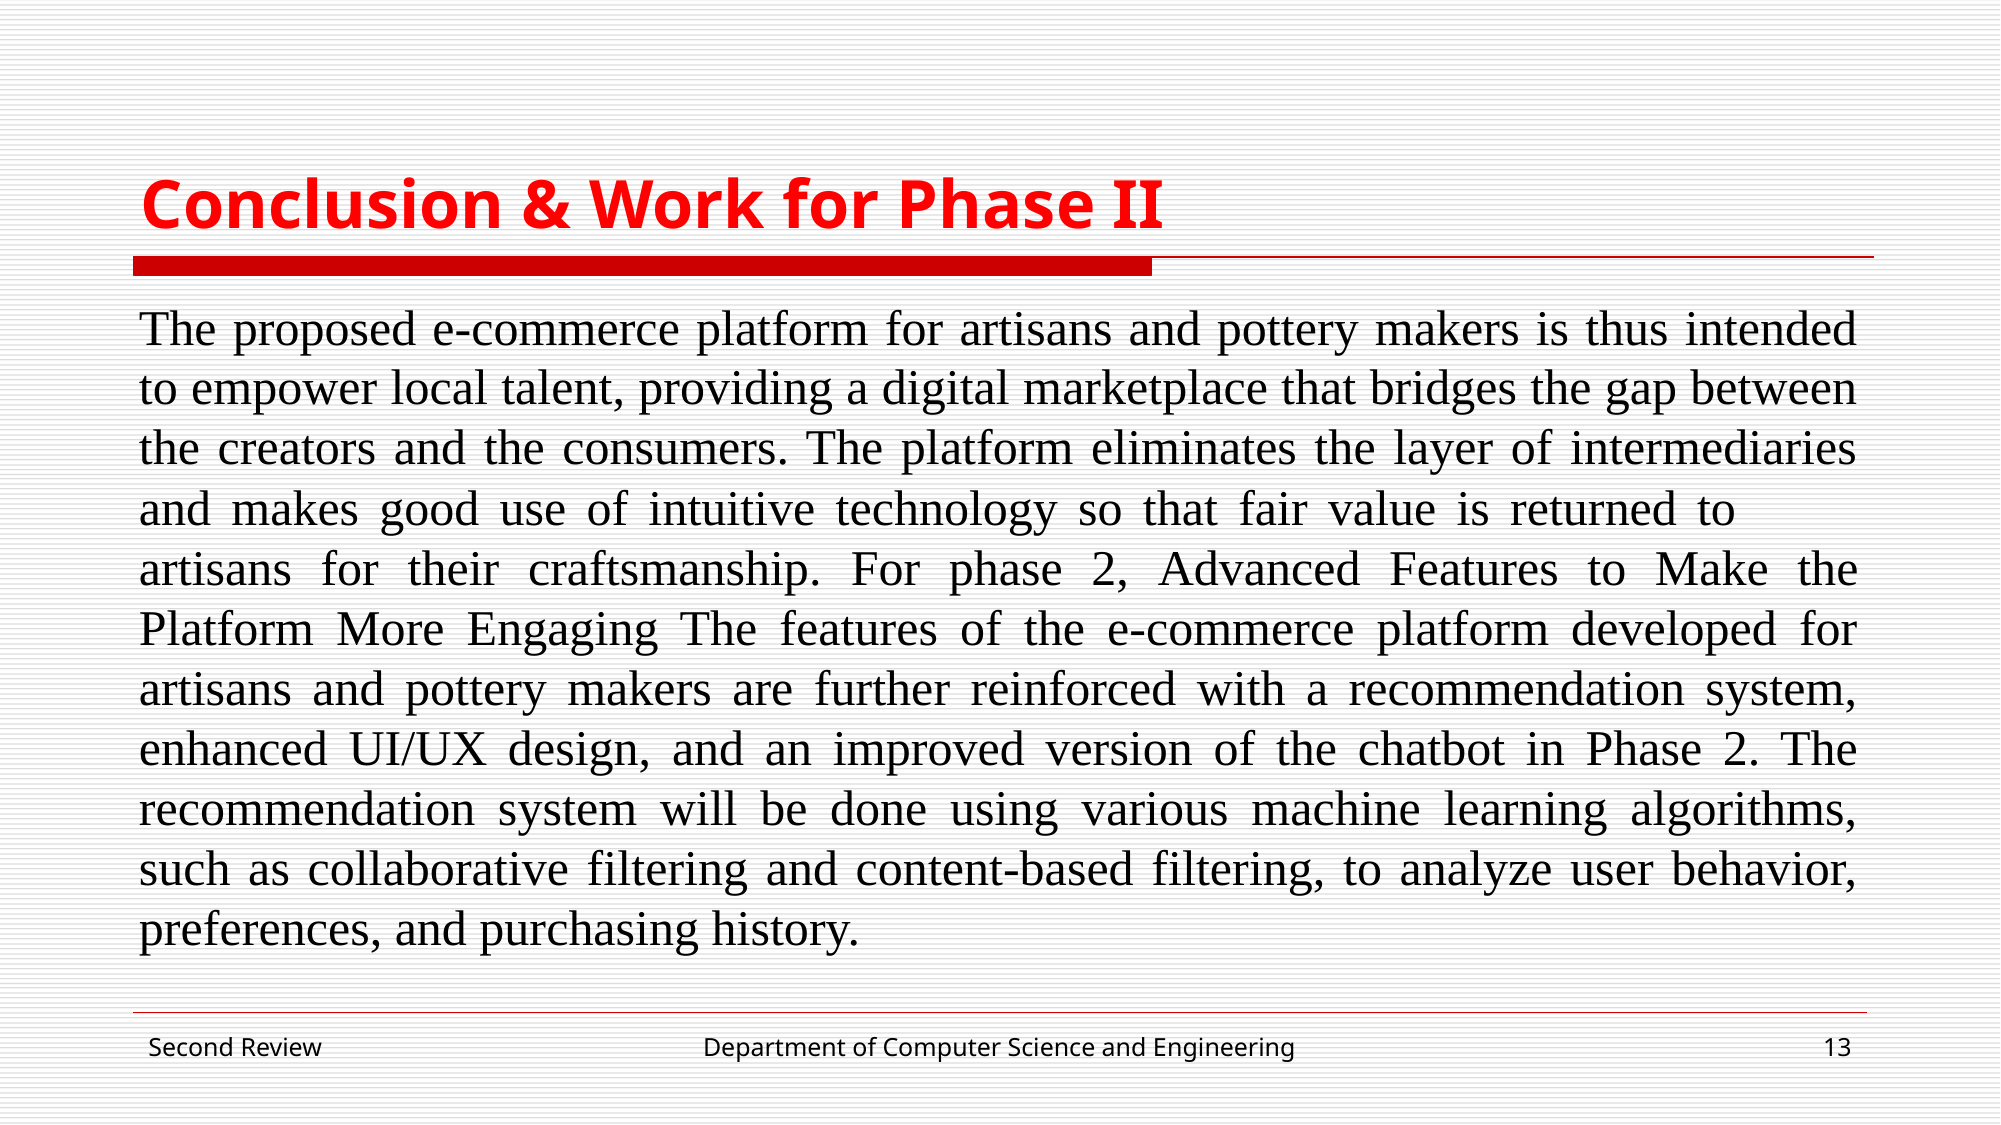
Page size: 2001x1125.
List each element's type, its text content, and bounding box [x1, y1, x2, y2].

footer Department of Computer Science and Engineering [683, 1024, 1317, 1103]
picture [0, 0, 2001, 1125]
title Conclusion & Work for Phase II [125, 50, 1876, 250]
list The proposed e-commerce platform for artisans and pottery makers is thus intended to empower local talent, providing a digital marketplace that bridges the gap between the creators and the consumers. The platform eliminates the layer of intermediaries and makes good use of intuitive technology so that fair value is returned to artisans for their craftsmanship. For phase 2, Advanced Features to Make the Platform More Engaging The features of the e-commerce platform developed for artisans and pottery makers are further reinforced with a recommendation system, enhanced UI/UX design, and an improved version of the chatbot in Phase 2. The recommendation system will be done using various machine learning algorithms, such as collaborative filtering and content-based filtering, to analyze user behavior, preferences, and purchasing history. [123, 287, 1874, 988]
slide_number Second Review [133, 1024, 567, 1103]
slide_number 13 [1433, 1024, 1867, 1103]
